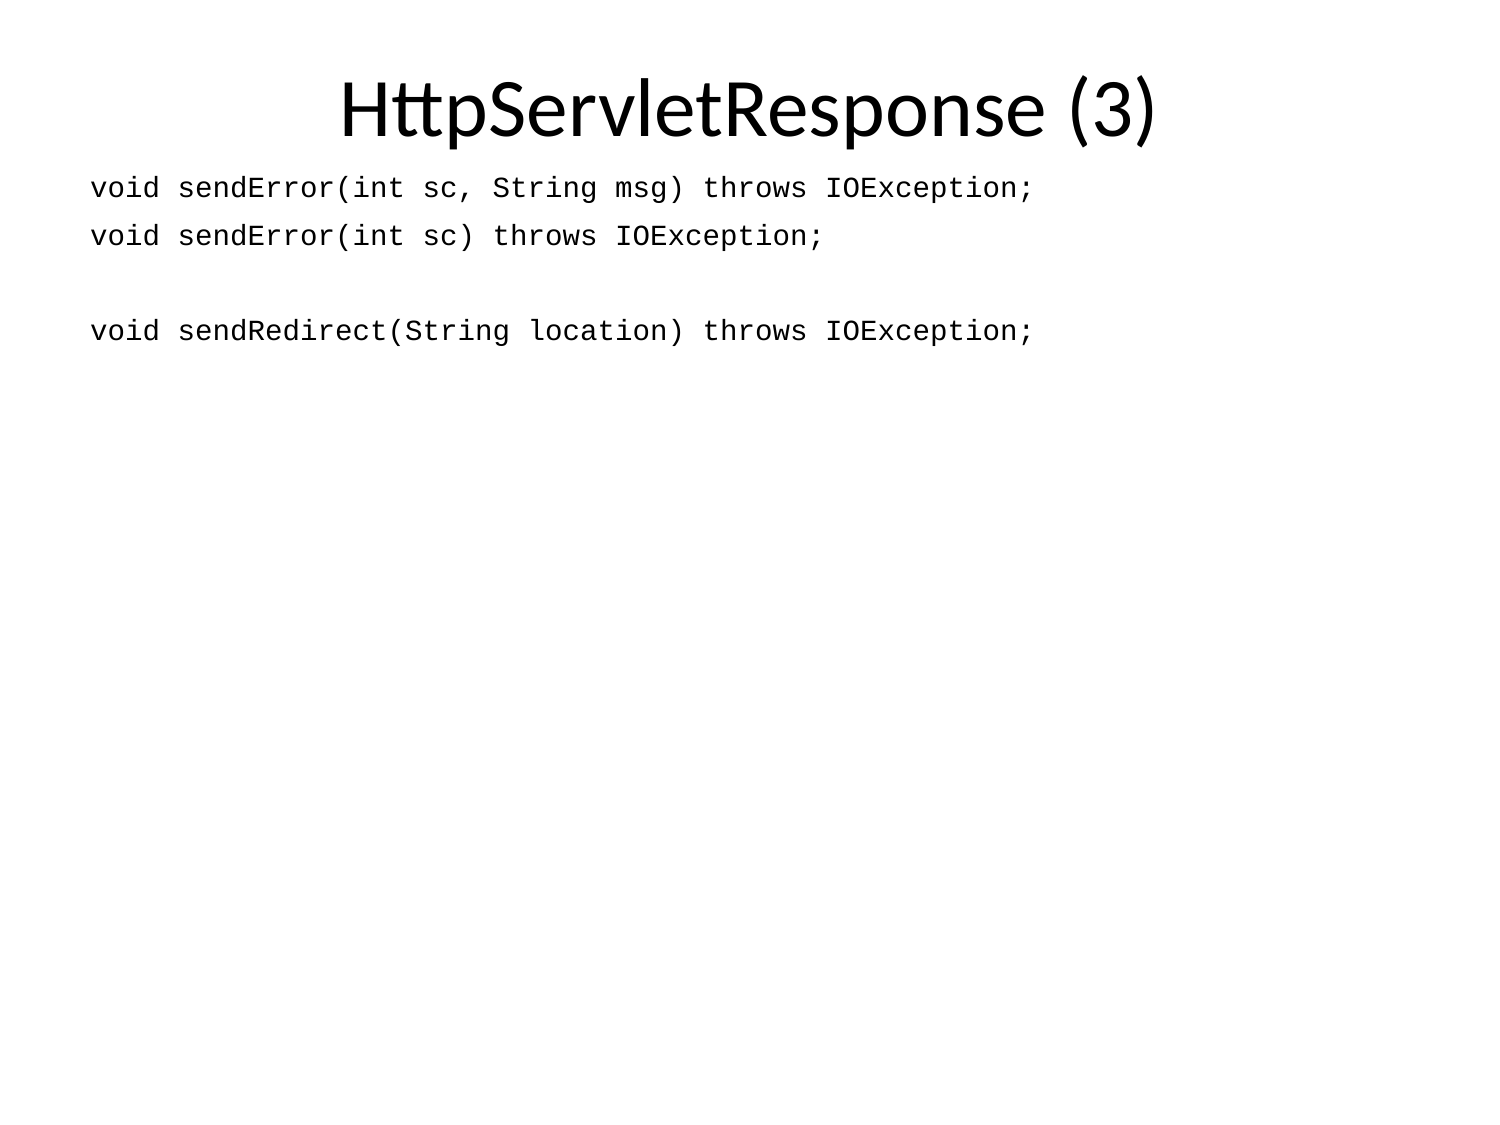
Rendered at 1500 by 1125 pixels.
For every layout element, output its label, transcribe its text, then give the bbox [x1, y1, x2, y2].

list void sendError(int sc, String msg) throws IOException; void sendError(int sc) throws IOException; void sendRedirect(String location) throws IOException; [75, 160, 1425, 1047]
title HttpServletResponse (3) [75, 45, 1425, 160]
